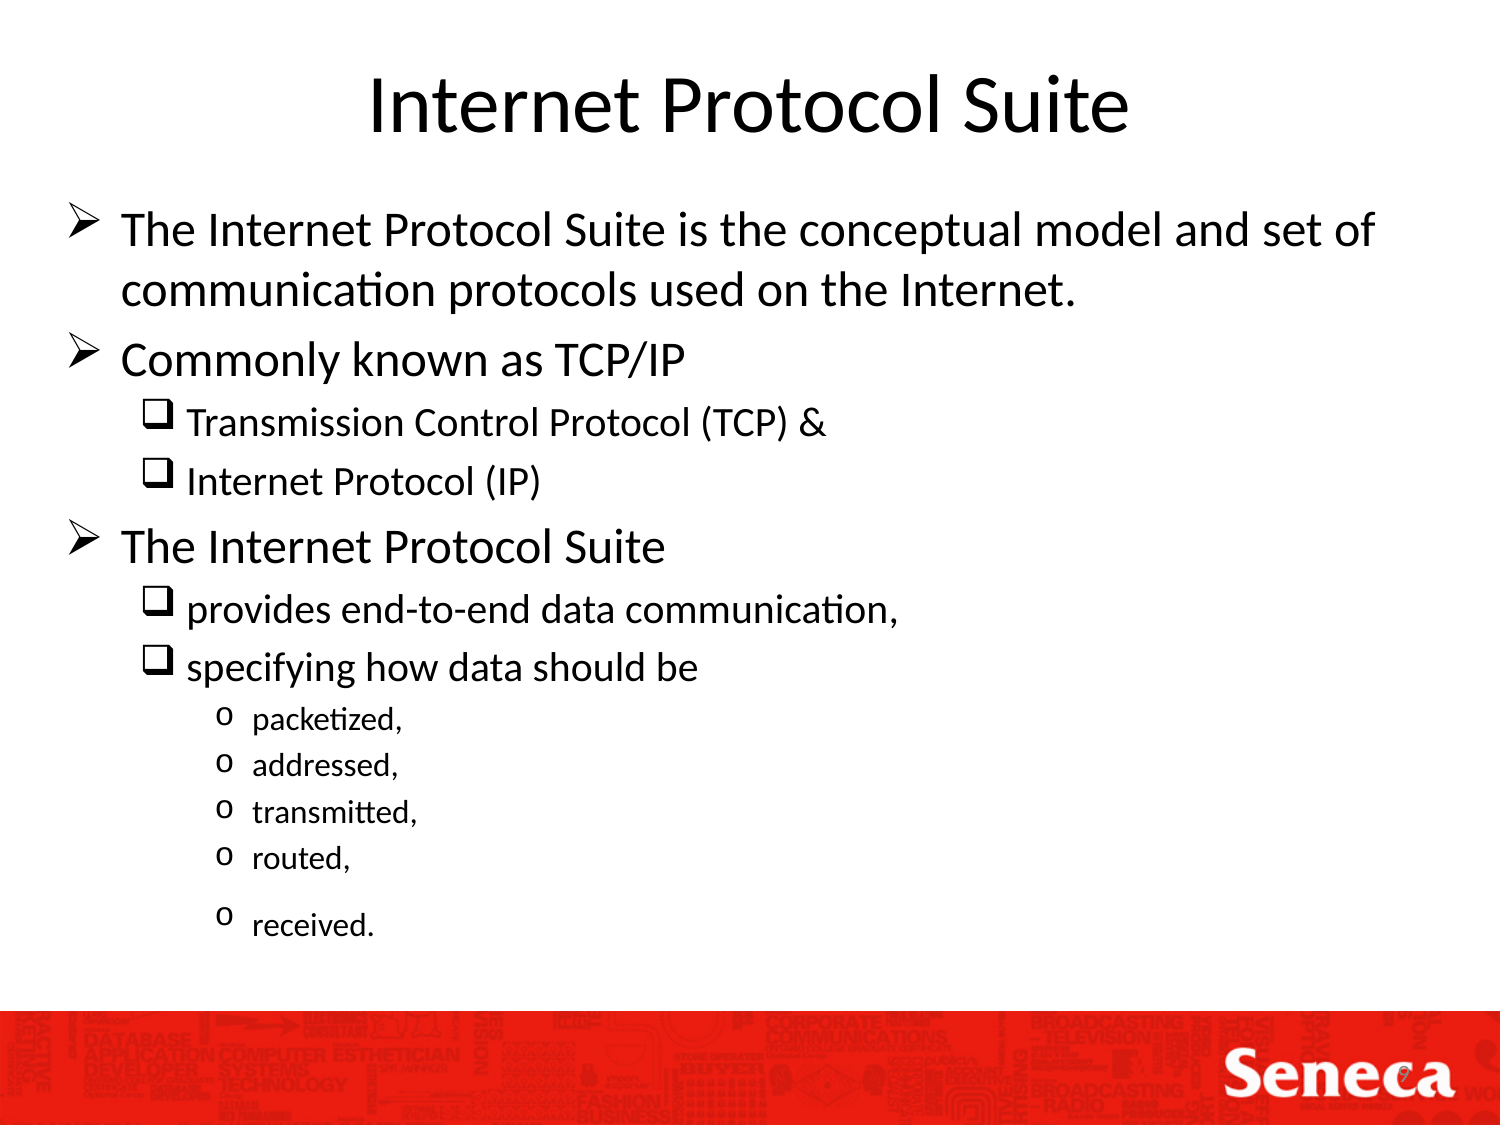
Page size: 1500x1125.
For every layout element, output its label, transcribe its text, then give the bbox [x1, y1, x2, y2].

title Internet Protocol Suite [49, 37, 1451, 161]
picture [0, 1011, 1500, 1125]
list The Internet Protocol Suite is the conceptual model and set of communication protocols used on the Internet. Commonly known as TCP/IP Transmission Control Protocol (TCP) & Internet Protocol (IP) The Internet Protocol Suite provides end-to-end data communication, specifying how data should be packetized, addressed, transmitted, routed, received. [49, 189, 1451, 994]
slide_number 9 [1074, 1042, 1425, 1103]
